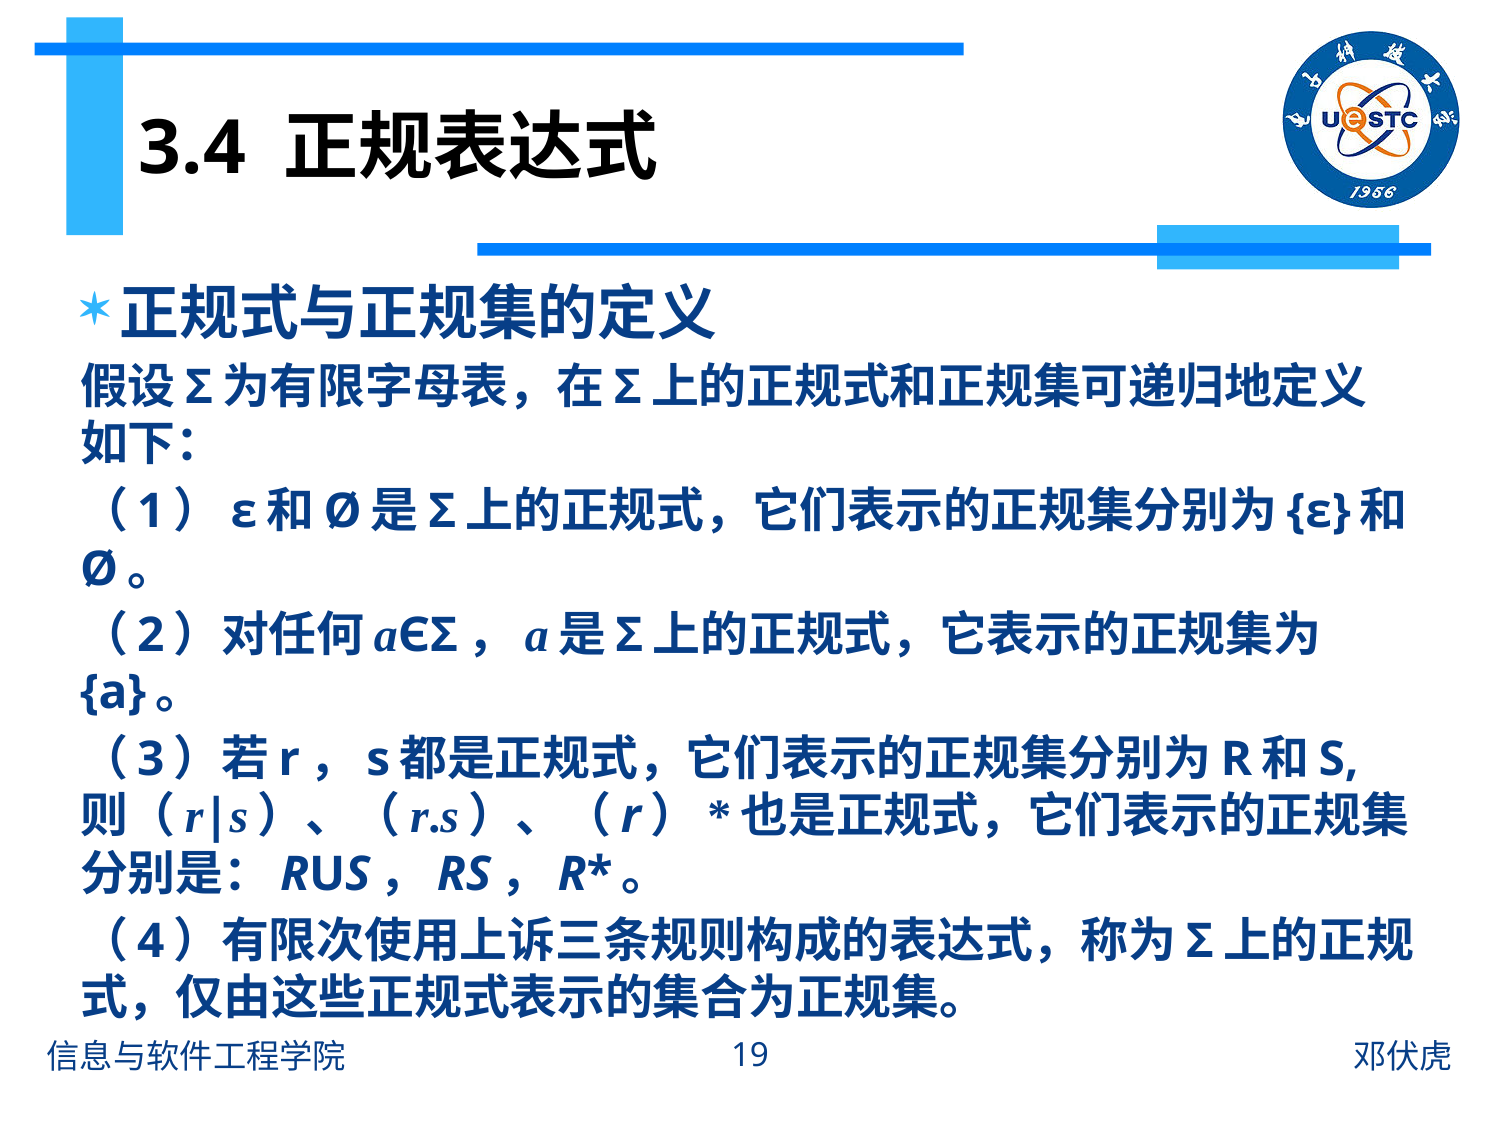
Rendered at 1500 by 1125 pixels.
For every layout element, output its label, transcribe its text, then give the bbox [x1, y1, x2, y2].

slide_number 邓伏虎 [847, 1025, 1469, 1086]
slide_number 19 [654, 1025, 846, 1086]
footer 信息与软件工程学院 [31, 1025, 653, 1086]
list 正规式与正规集的定义 假设Σ为有限字母表，在Σ上的正规式和正规集可递归地定义如下： （1）ε和Ø是Σ上的正规式，它们表示的正规集分别为{ε}和Ø。 （2）对任何aЄΣ，a是Σ上的正规式，它表示的正规集为{a}。 （3）若r，s都是正规式，它们表示的正规集分别为R和S,则（r|s）、（r.s）、（r）*也是正规式，它们表示的正规集分别是：RUS，RS，R*。 （4）有限次使用上诉三条规则构成的表达式，称为Σ上的正规式，仅由这些正规式表示的集合为正规集。 [64, 267, 1430, 1035]
title 3.4 正规表达式 [123, 66, 1282, 220]
picture [1271, 20, 1470, 219]
